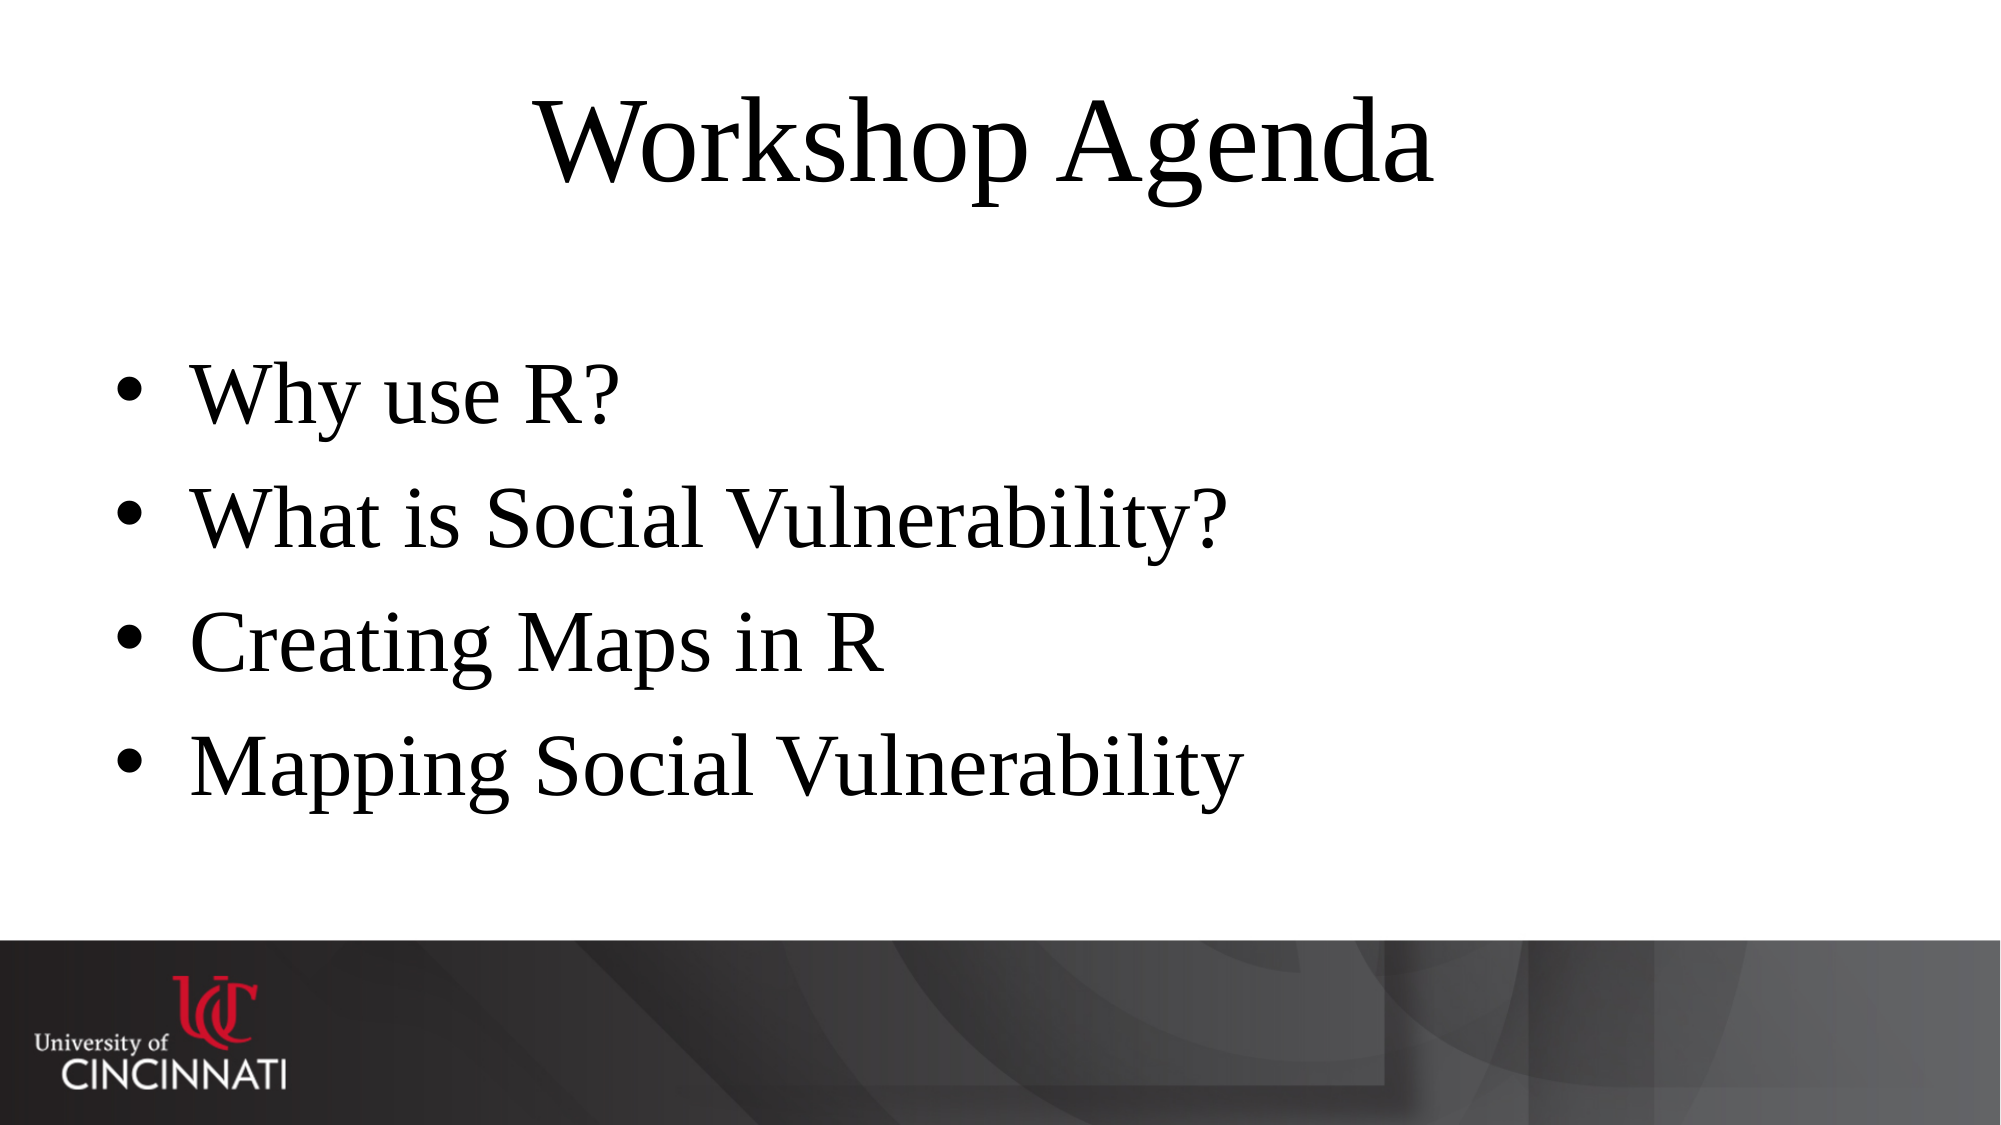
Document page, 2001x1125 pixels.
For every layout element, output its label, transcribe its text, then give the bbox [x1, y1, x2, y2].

list Why use R? What is Social Vulnerability? Creating Maps in R Mapping Social Vulnerability [99, 327, 1900, 882]
title Workshop Agenda [99, 39, 1900, 227]
picture [0, 0, 2001, 1125]
